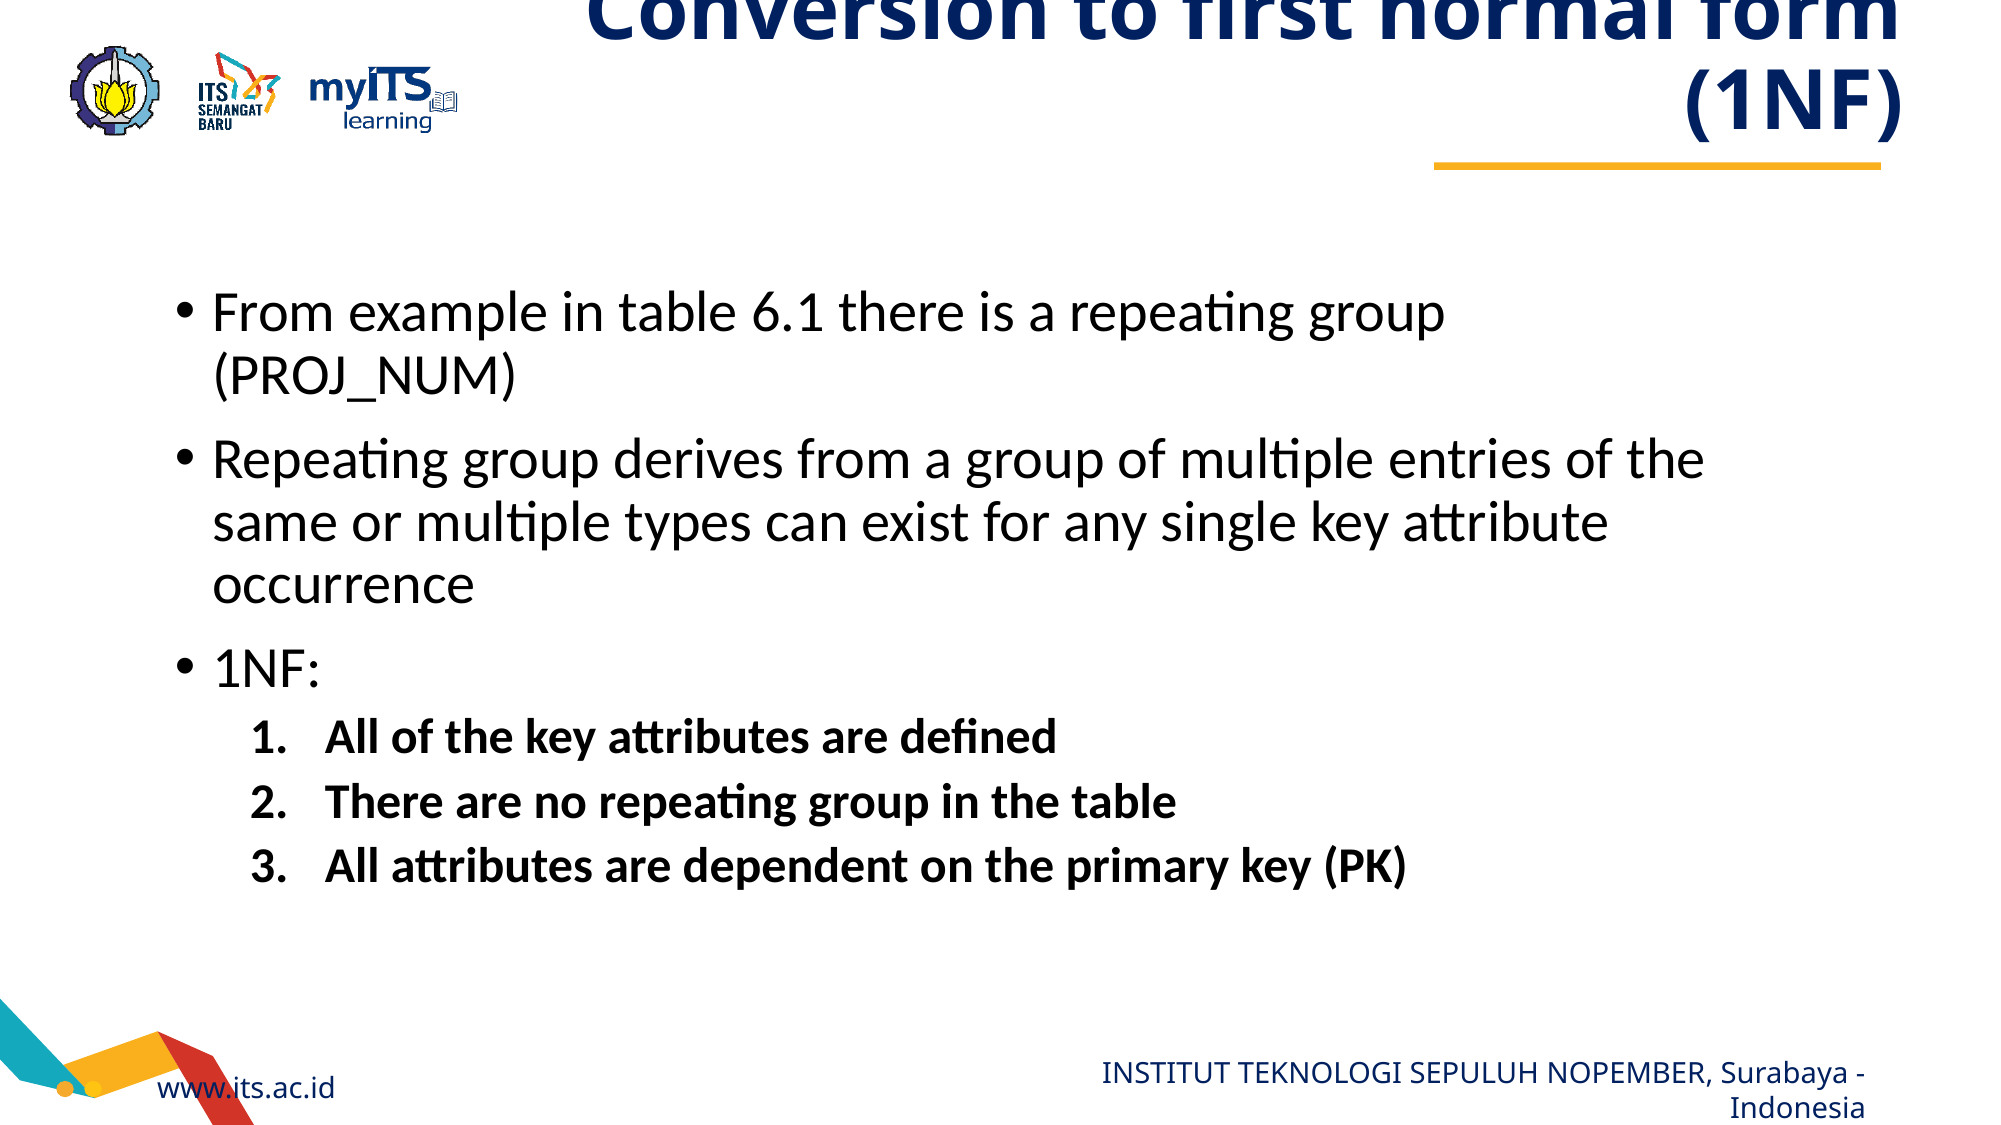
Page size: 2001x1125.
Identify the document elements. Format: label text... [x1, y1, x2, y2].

picture [0, 1019, 275, 1125]
text_box [1433, 161, 1882, 171]
text_box Conversion to first normal form (1NF) [546, 17, 1919, 156]
list From example in table 6.1 there is a repeating group (PROJ_NUM) Repeating group derives from a group of multiple entries of the same or multiple types can exist for any single key attribute occurrence 1NF: All of the key attributes are defined There are no repeating group in the table All attributes are dependent on the primary key (PK) [159, 273, 1742, 988]
text_box www.its.ac.id [275, 1061, 785, 1112]
picture [69, 45, 160, 136]
text_box INSTITUT TEKNOLOGI SEPULUH NOPEMBER, Surabaya - Indonesia [944, 1046, 1881, 1125]
picture [188, 39, 482, 150]
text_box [56, 1080, 102, 1098]
